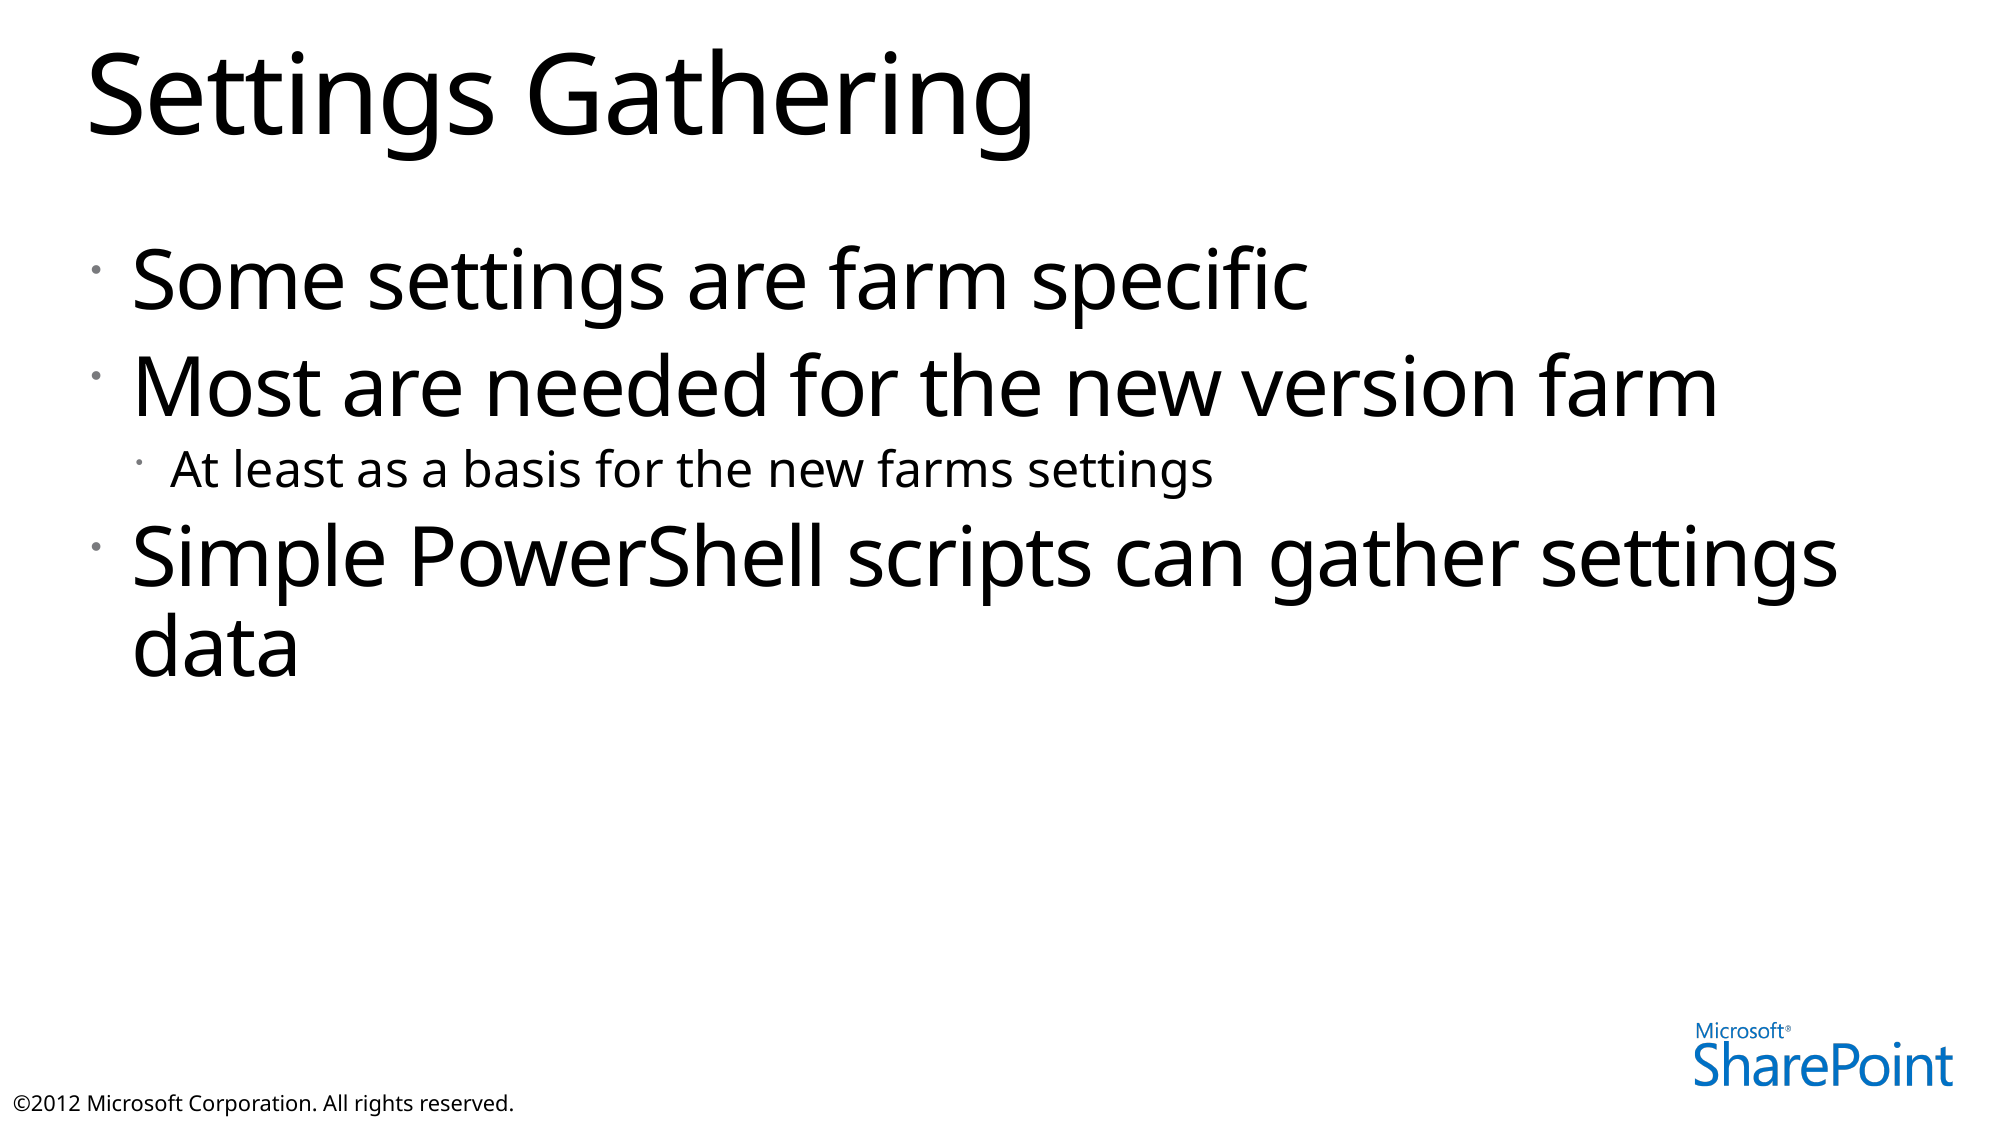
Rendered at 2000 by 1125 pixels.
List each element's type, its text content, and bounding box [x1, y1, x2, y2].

title Settings Gathering [85, 37, 1914, 161]
picture [1690, 1007, 1953, 1098]
list Some settings are farm specific Most are needed for the new version farm At least as a basis for the new farms settings Simple PowerShell scripts can gather settings data [85, 237, 1914, 573]
